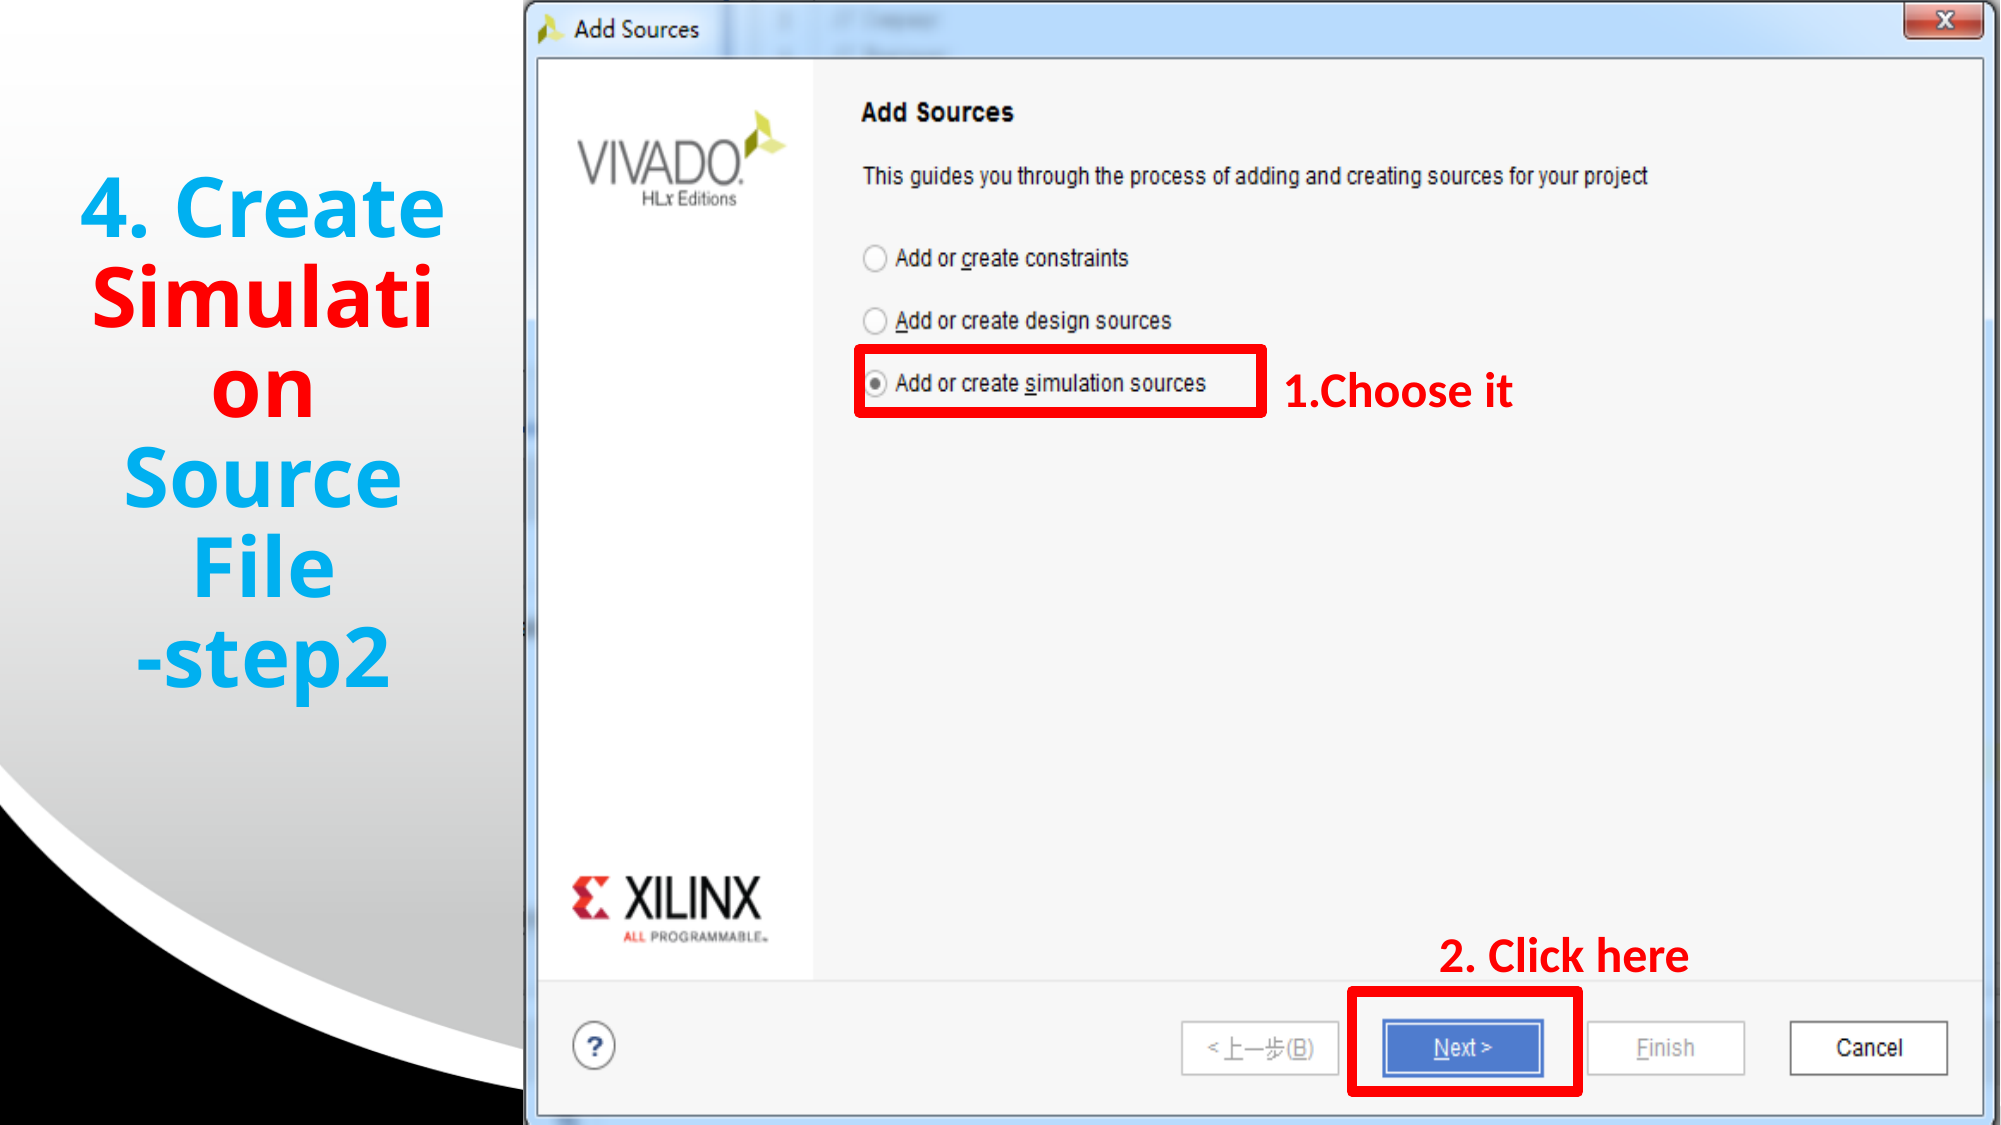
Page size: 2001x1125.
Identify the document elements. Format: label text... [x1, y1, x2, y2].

text_box 4. Create Simulation Source File -step2 [53, 227, 474, 645]
picture [0, 0, 2001, 1125]
